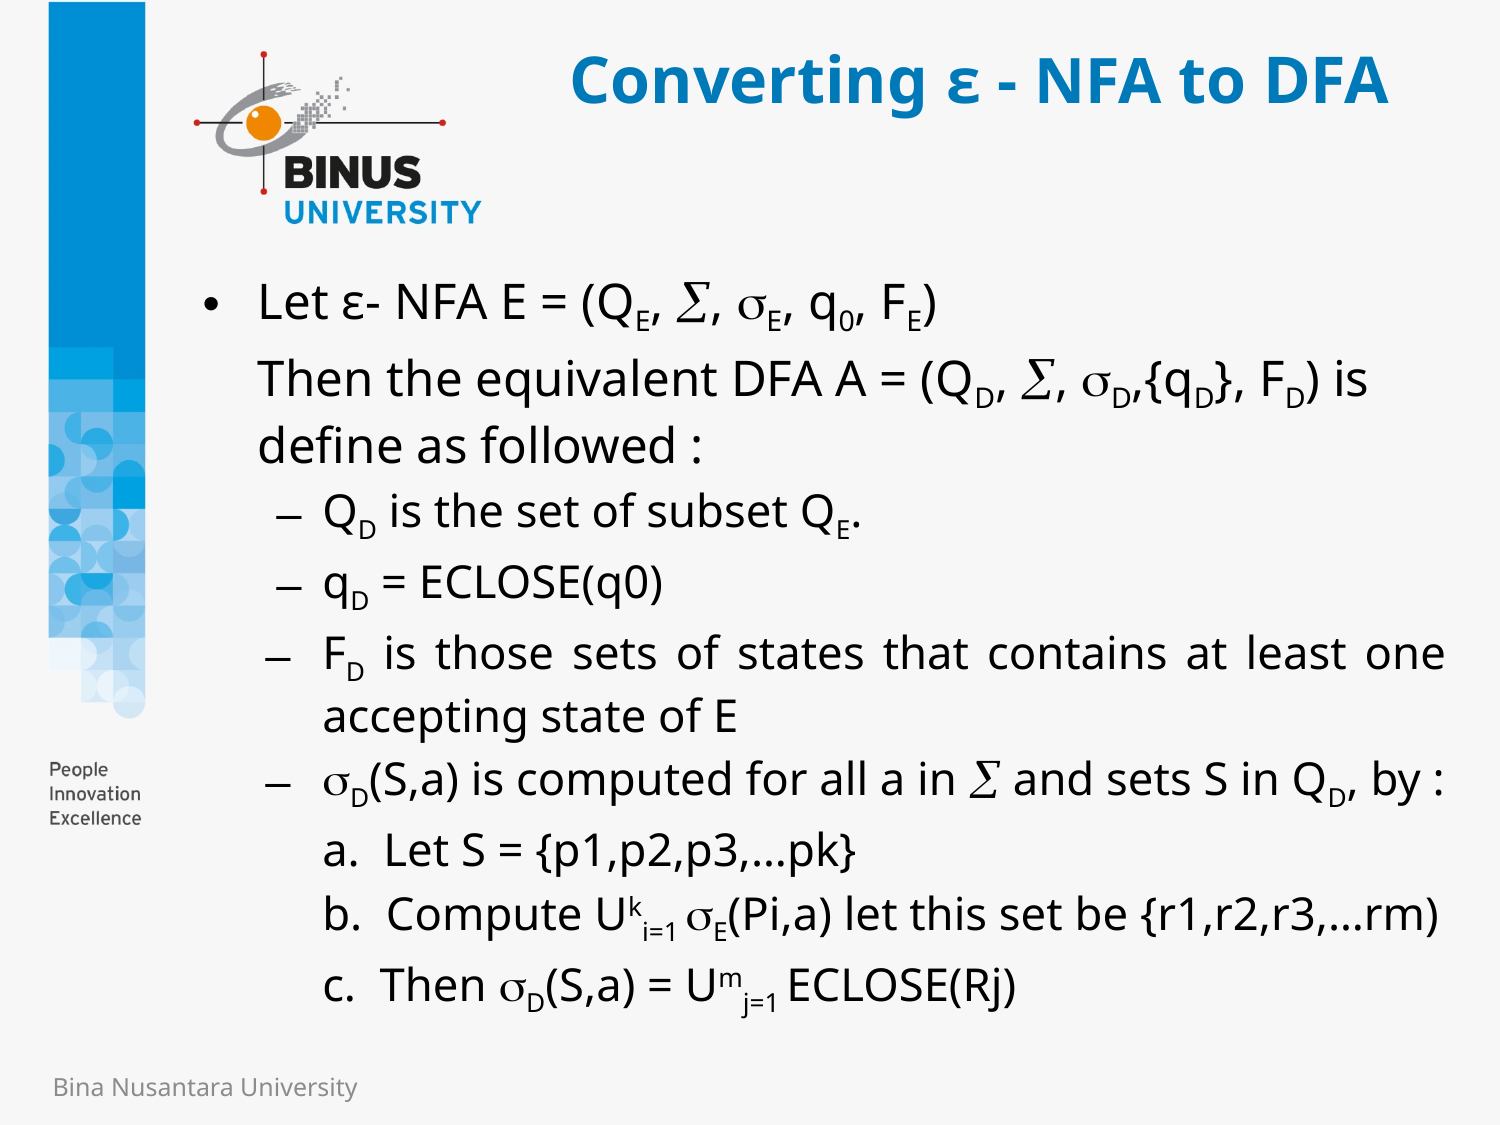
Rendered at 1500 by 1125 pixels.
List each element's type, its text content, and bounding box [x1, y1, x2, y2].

picture [0, 1, 1500, 845]
slide_number Bina Nusantara University [37, 1046, 388, 1125]
title Converting ε - NFA to DFA [487, 24, 1472, 125]
list Let ε- NFA E = (QE, , E, q0, FE) Then the equivalent DFA A = (QD, , D,{qD}, FD) is define as followed : QD is the set of subset QE. qD = ECLOSE(q0) FD is those sets of states that contains at least one accepting state of E D(S,a) is computed for all a in  and sets S in QD, by : a. Let S = {p1,p2,p3,…pk} b. Compute Uki=1 E(Pi,a) let this set be {r1,r2,r3,…rm) c. Then D(S,a) = Umj=1 ECLOSE(Rj) [187, 262, 1463, 1063]
